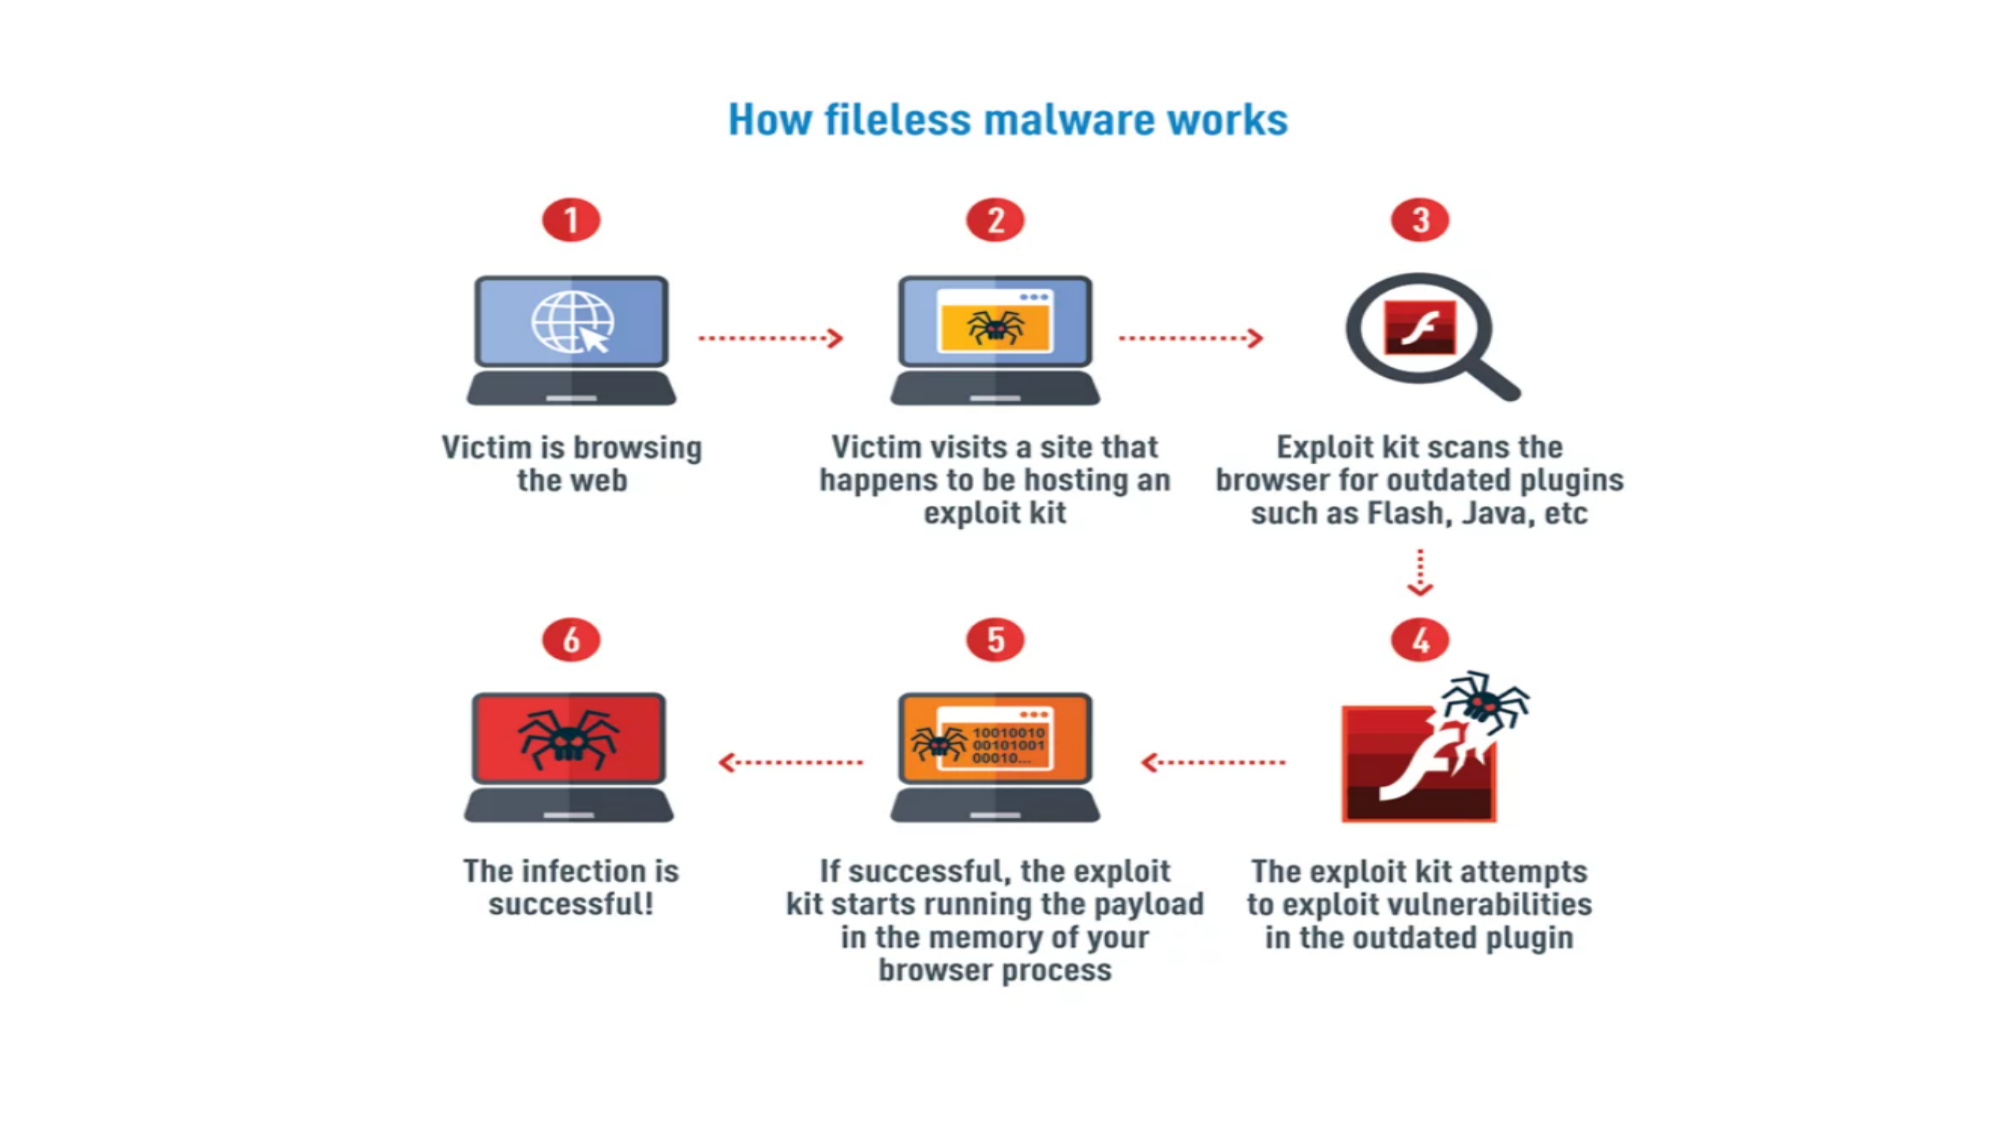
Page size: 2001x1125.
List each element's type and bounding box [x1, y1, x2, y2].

picture [440, 88, 1672, 1033]
